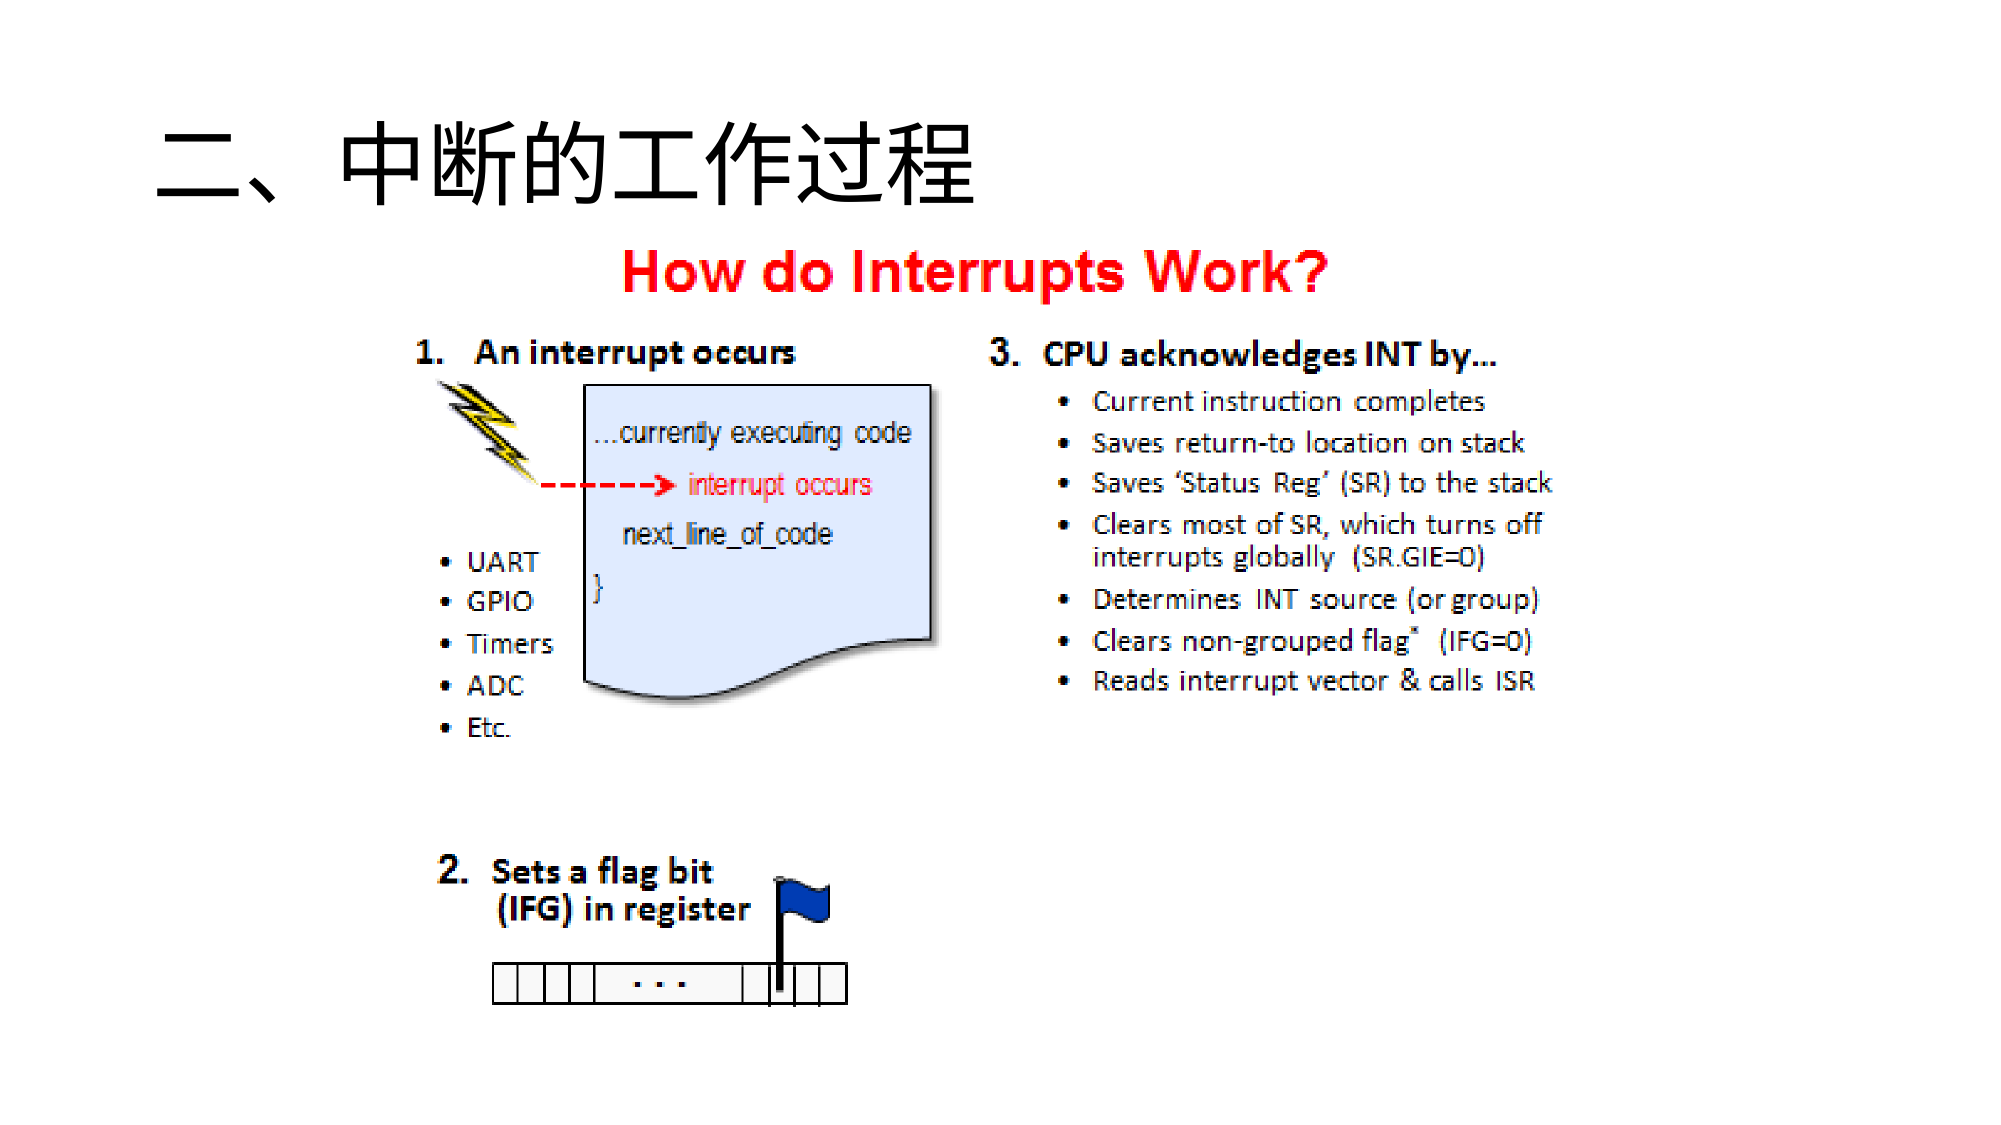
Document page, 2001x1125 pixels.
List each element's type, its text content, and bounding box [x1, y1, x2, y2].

title 二、中断的工作过程 [137, 59, 1863, 278]
picture [392, 230, 1574, 1023]
